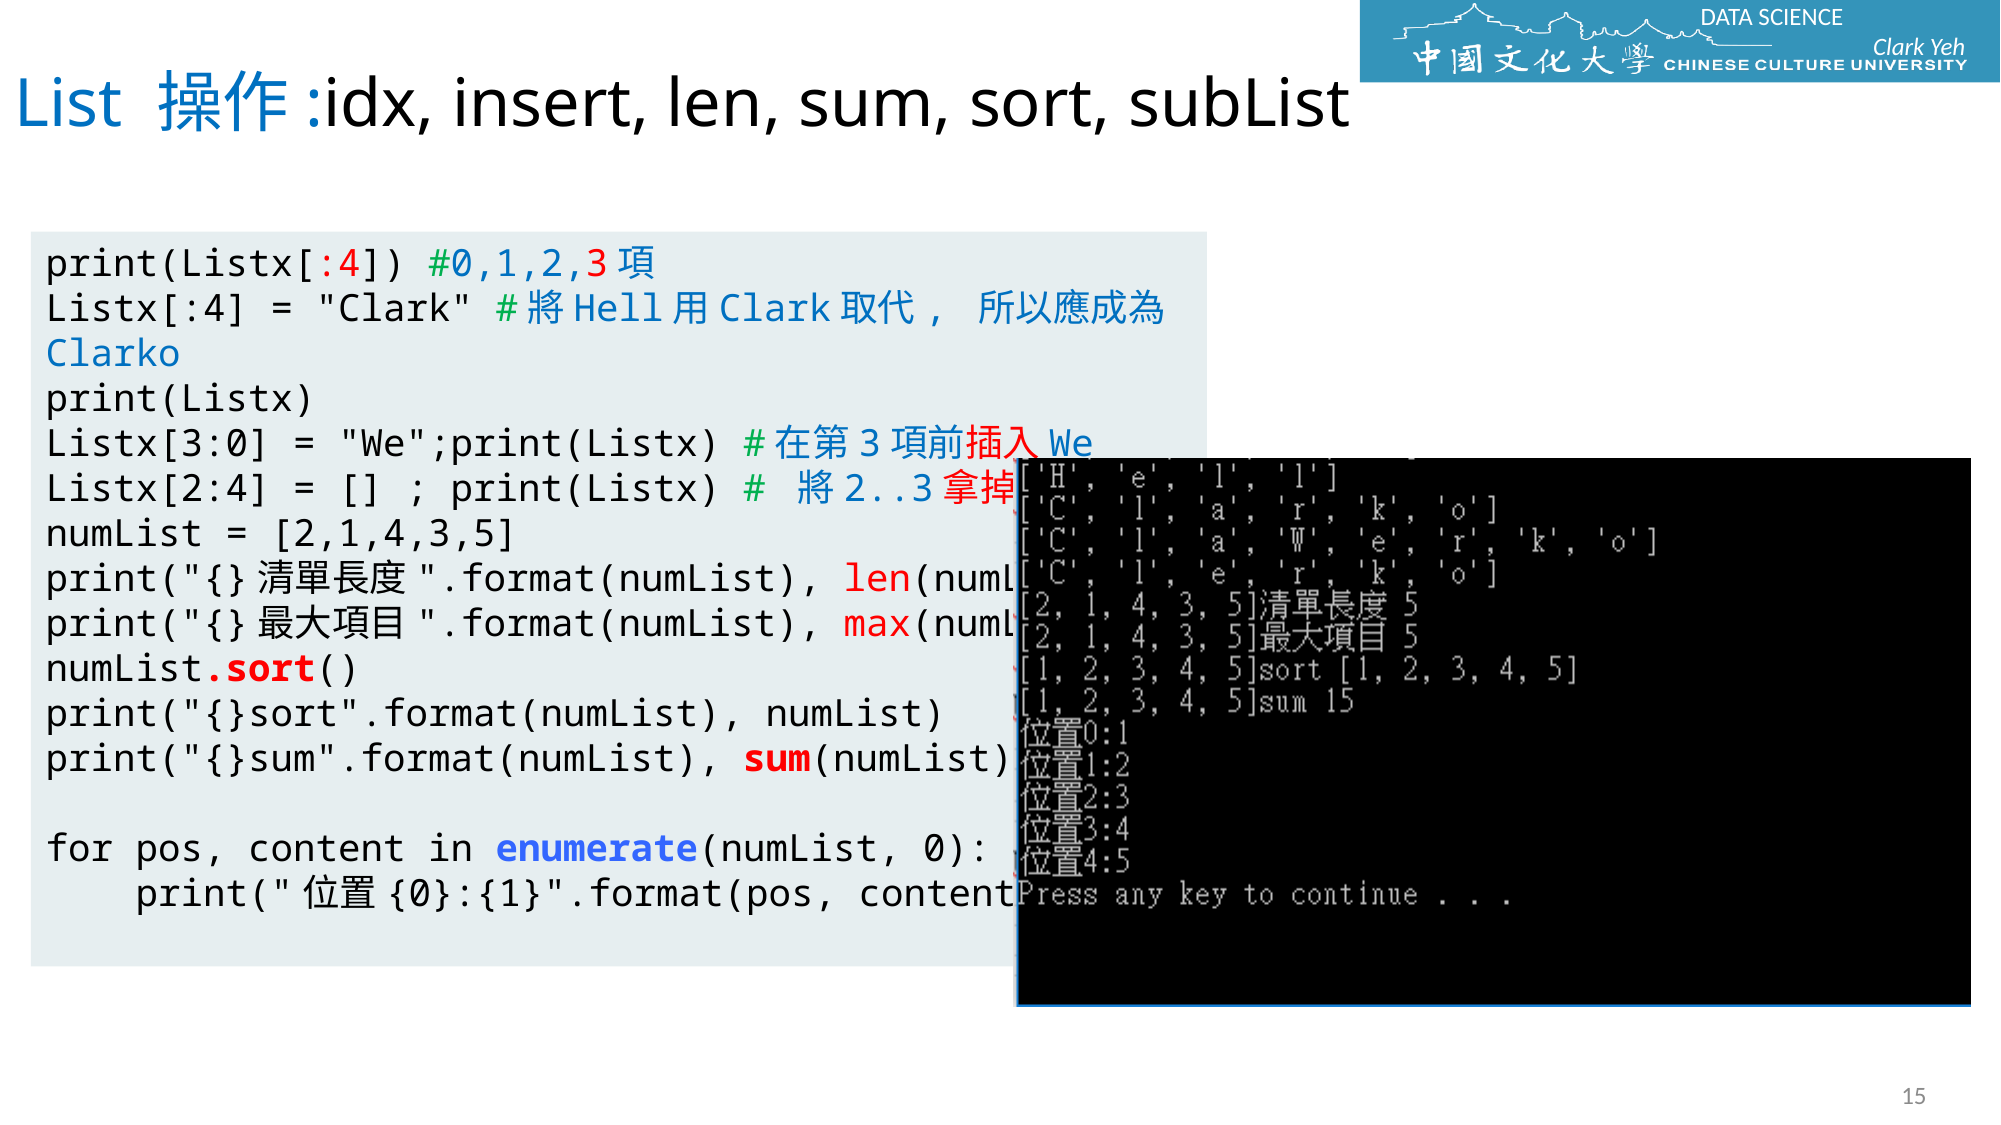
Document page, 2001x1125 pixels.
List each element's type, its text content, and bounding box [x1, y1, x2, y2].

picture [1012, 458, 1971, 1007]
text_box print(Listx[:4]) #0,1,2,3項 Listx[:4] = "Clark" #將Hell用Clark取代, 所以應成為 Clarko print(Listx) Listx[3:0] = "We";print(Listx) #在第3項前插入We Listx[2:4] = [] ; print(Listx) # 將2..3拿掉 numList = [2,1,4,3,5] print("{}清單長度".format(numList), len(numList)) print("{}最大項目".format(numList), max(numList)) numList.sort() print("{}sort".format(numList), numList) print("{}sum".format(numList), sum(numList)) for pos, content in enumerate(numList, 0): print("位置{0}:{1}".format(pos, content)) [30, 231, 1207, 967]
picture [1391, 3, 1968, 79]
text_box List 操作:idx, insert, len, sum, sort, subList [0, 61, 1725, 173]
slide_number 15 [1491, 1065, 1942, 1125]
